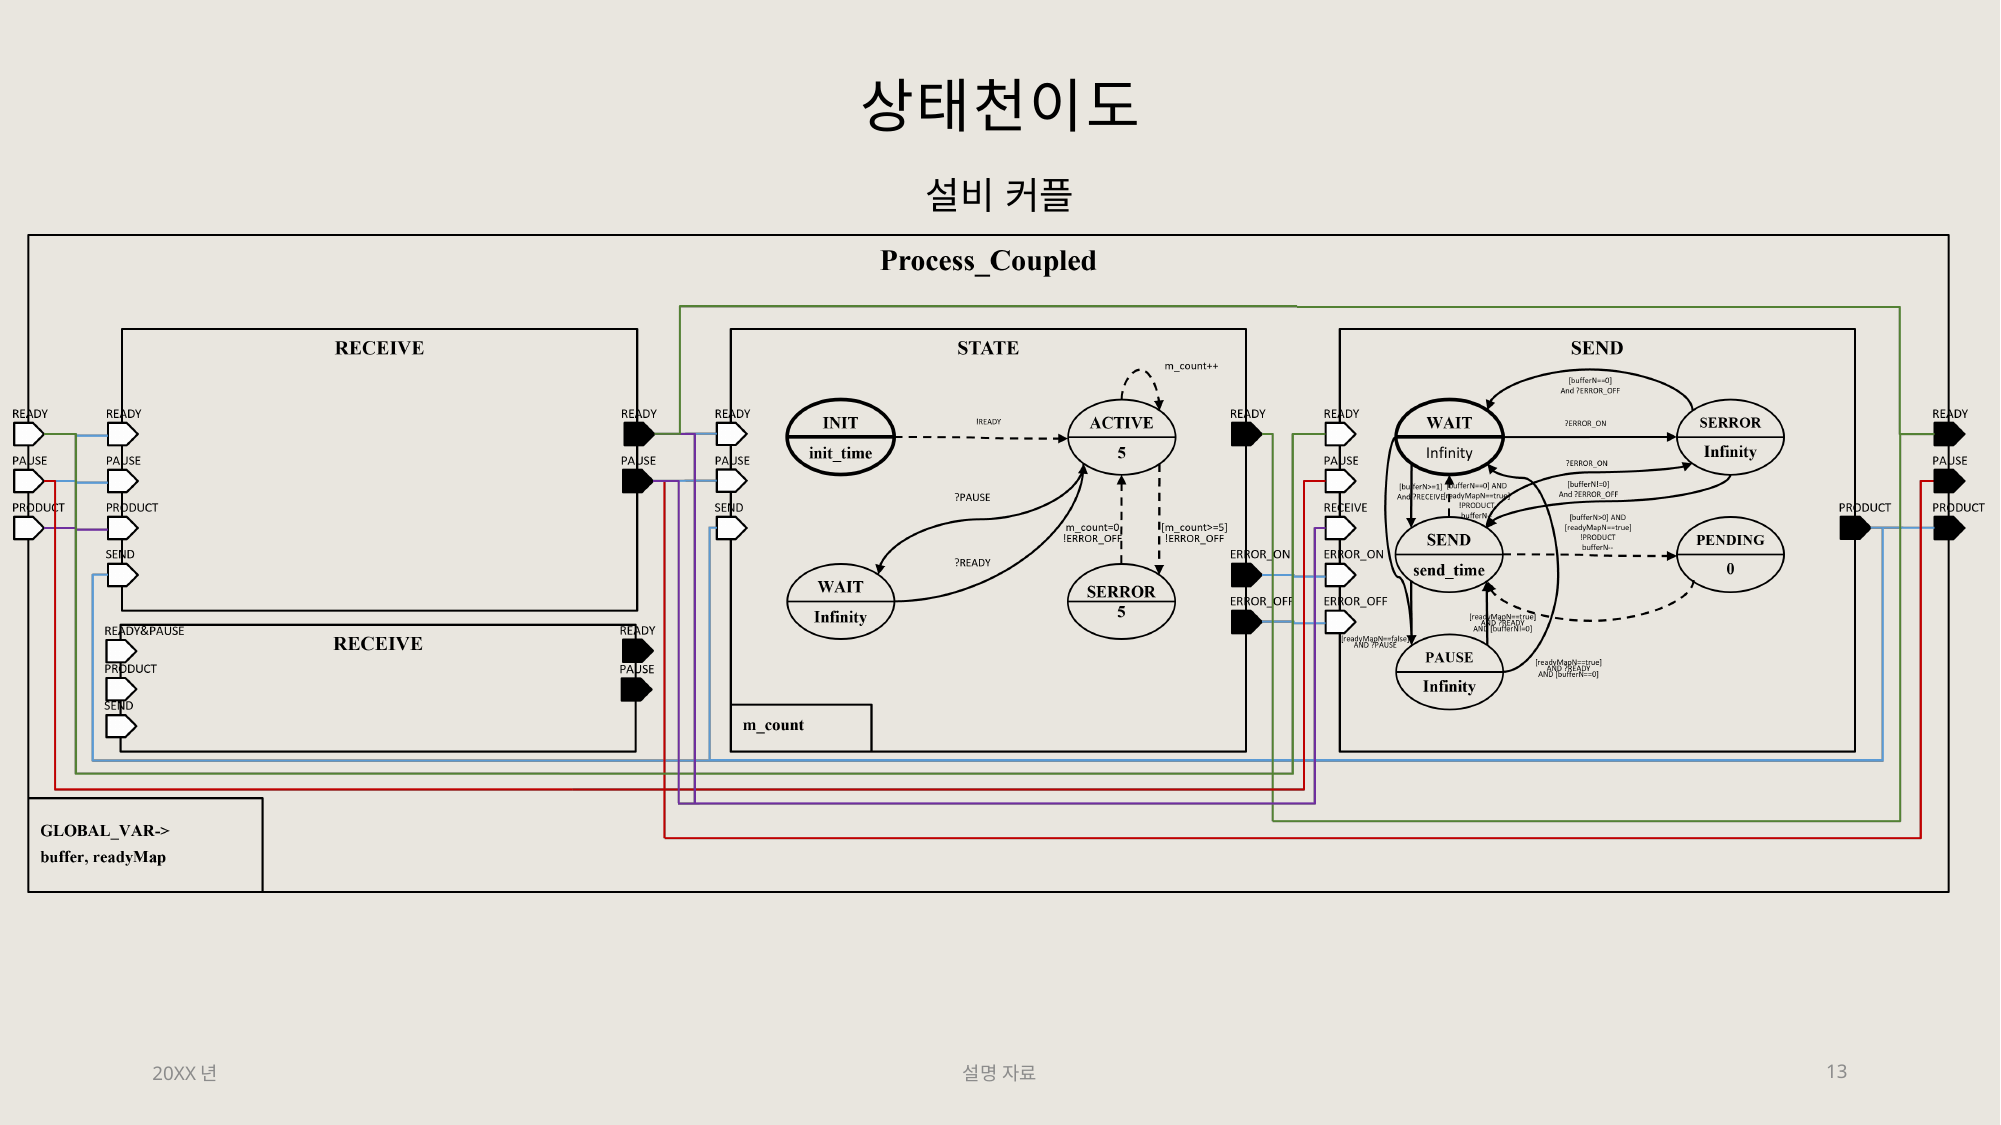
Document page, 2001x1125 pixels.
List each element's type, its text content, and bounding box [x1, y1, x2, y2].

slide_number 20XX년 [137, 1042, 588, 1103]
list 설비 커플 [0, 169, 2000, 232]
picture [0, 232, 2000, 893]
slide_number 13 [1412, 1042, 1863, 1103]
footer 설명 자료 [662, 1042, 1338, 1103]
title 상태천이도 [137, 0, 1863, 169]
